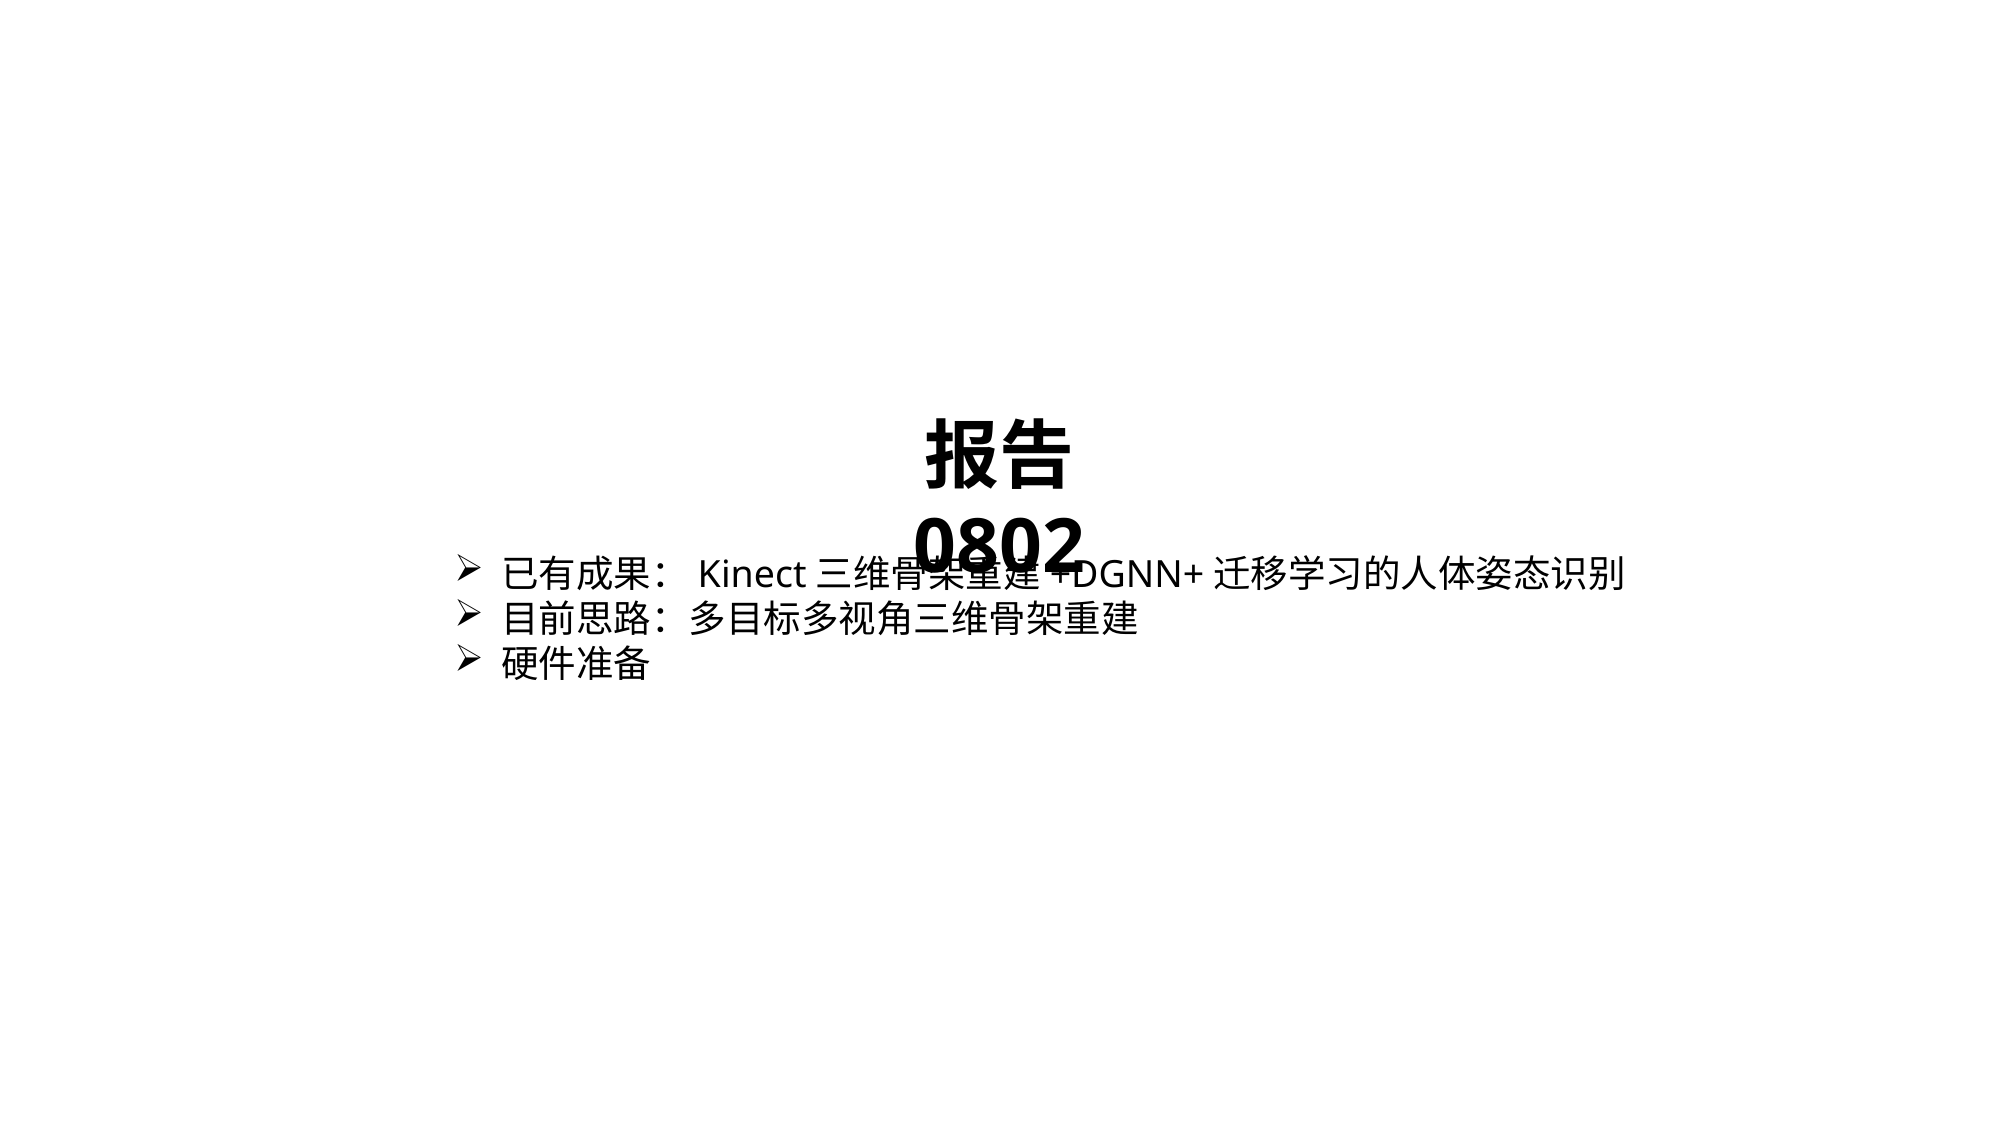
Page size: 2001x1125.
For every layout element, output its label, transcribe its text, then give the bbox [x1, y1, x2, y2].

text_box 报告 0802 [815, 400, 1185, 543]
text_box 已有成果：Kinect三维骨架重建+DGNN+迁移学习的人体姿态识别 目前思路：多目标多视角三维骨架重建 硬件准备 [439, 543, 1645, 693]
